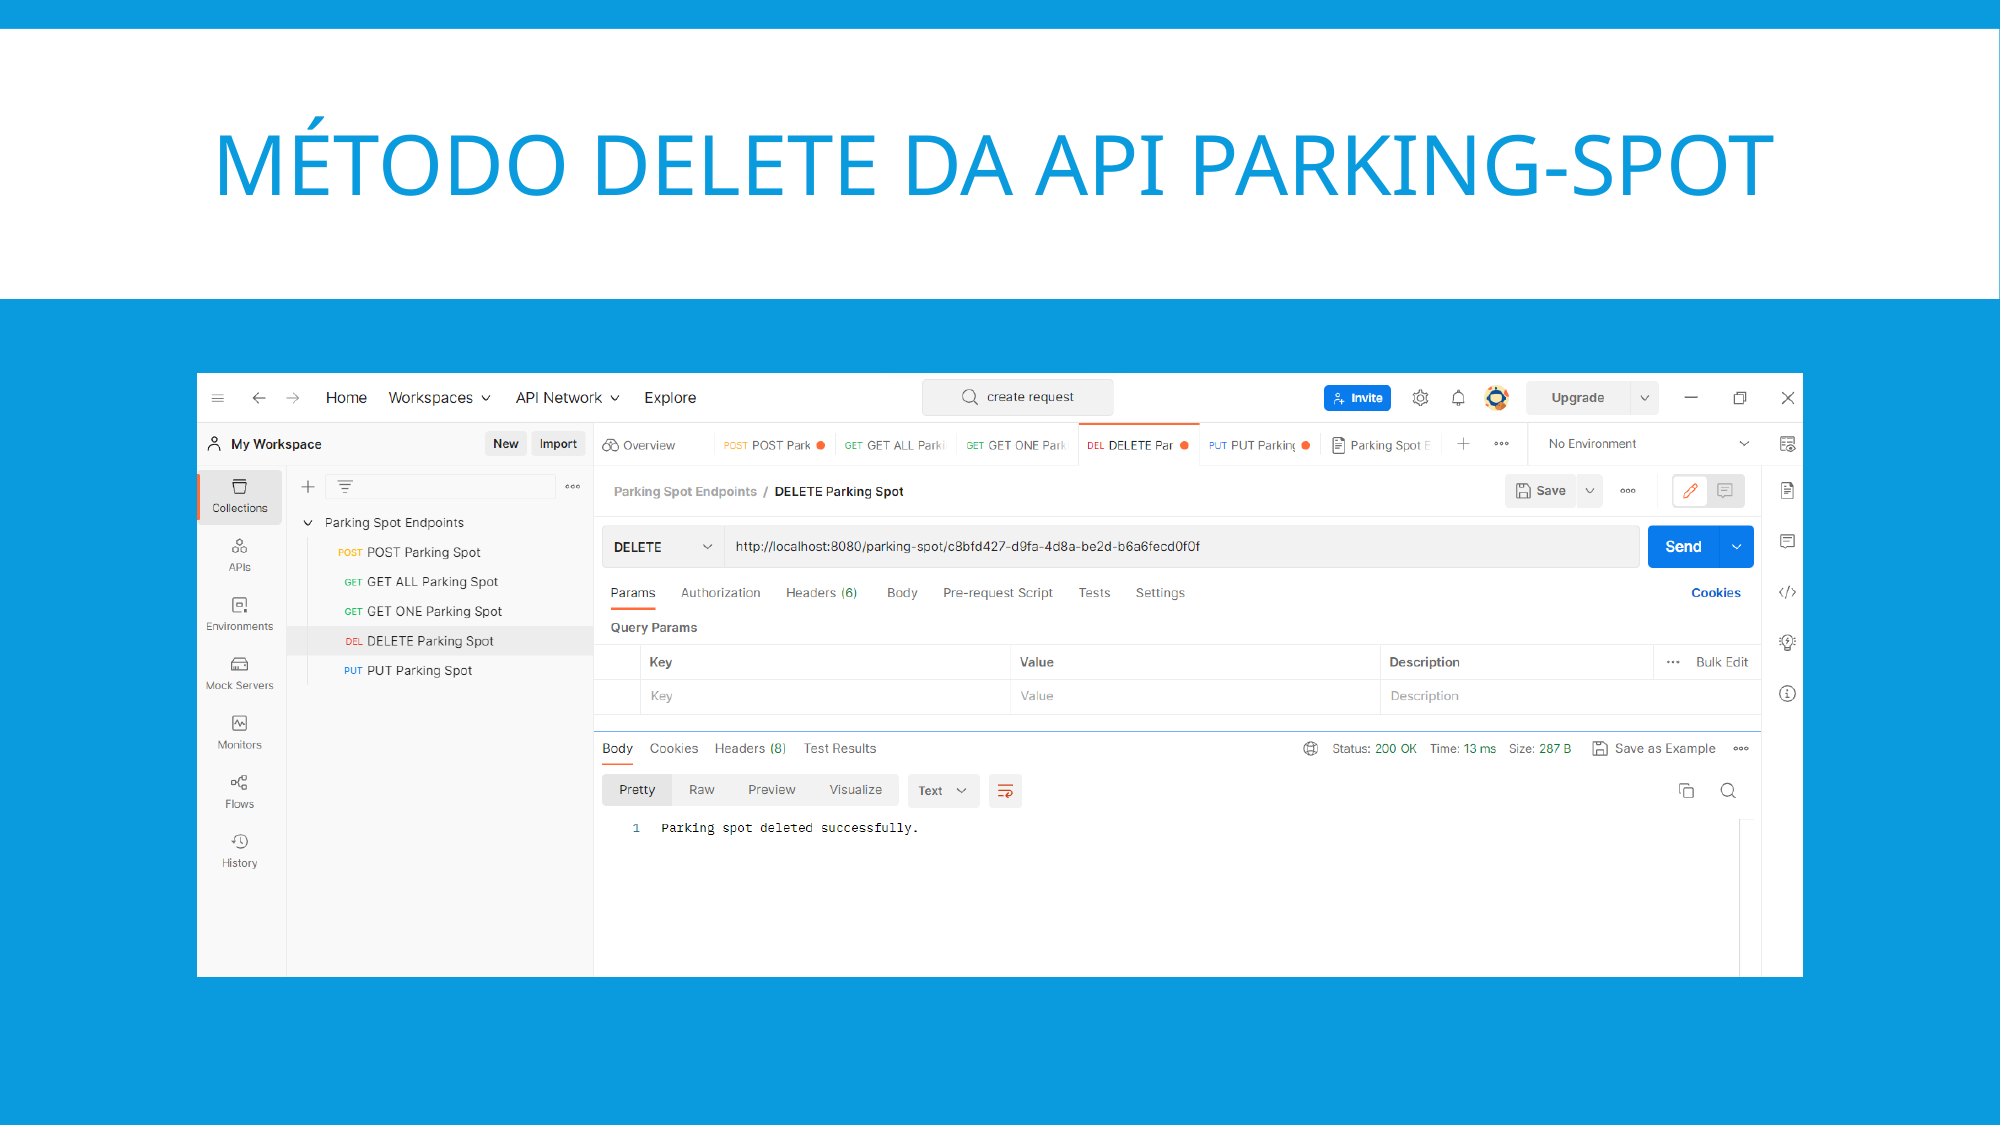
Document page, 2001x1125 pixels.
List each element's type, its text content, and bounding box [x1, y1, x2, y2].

title Método DELETE da Api parking-spot [197, 46, 1803, 295]
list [197, 373, 1803, 977]
